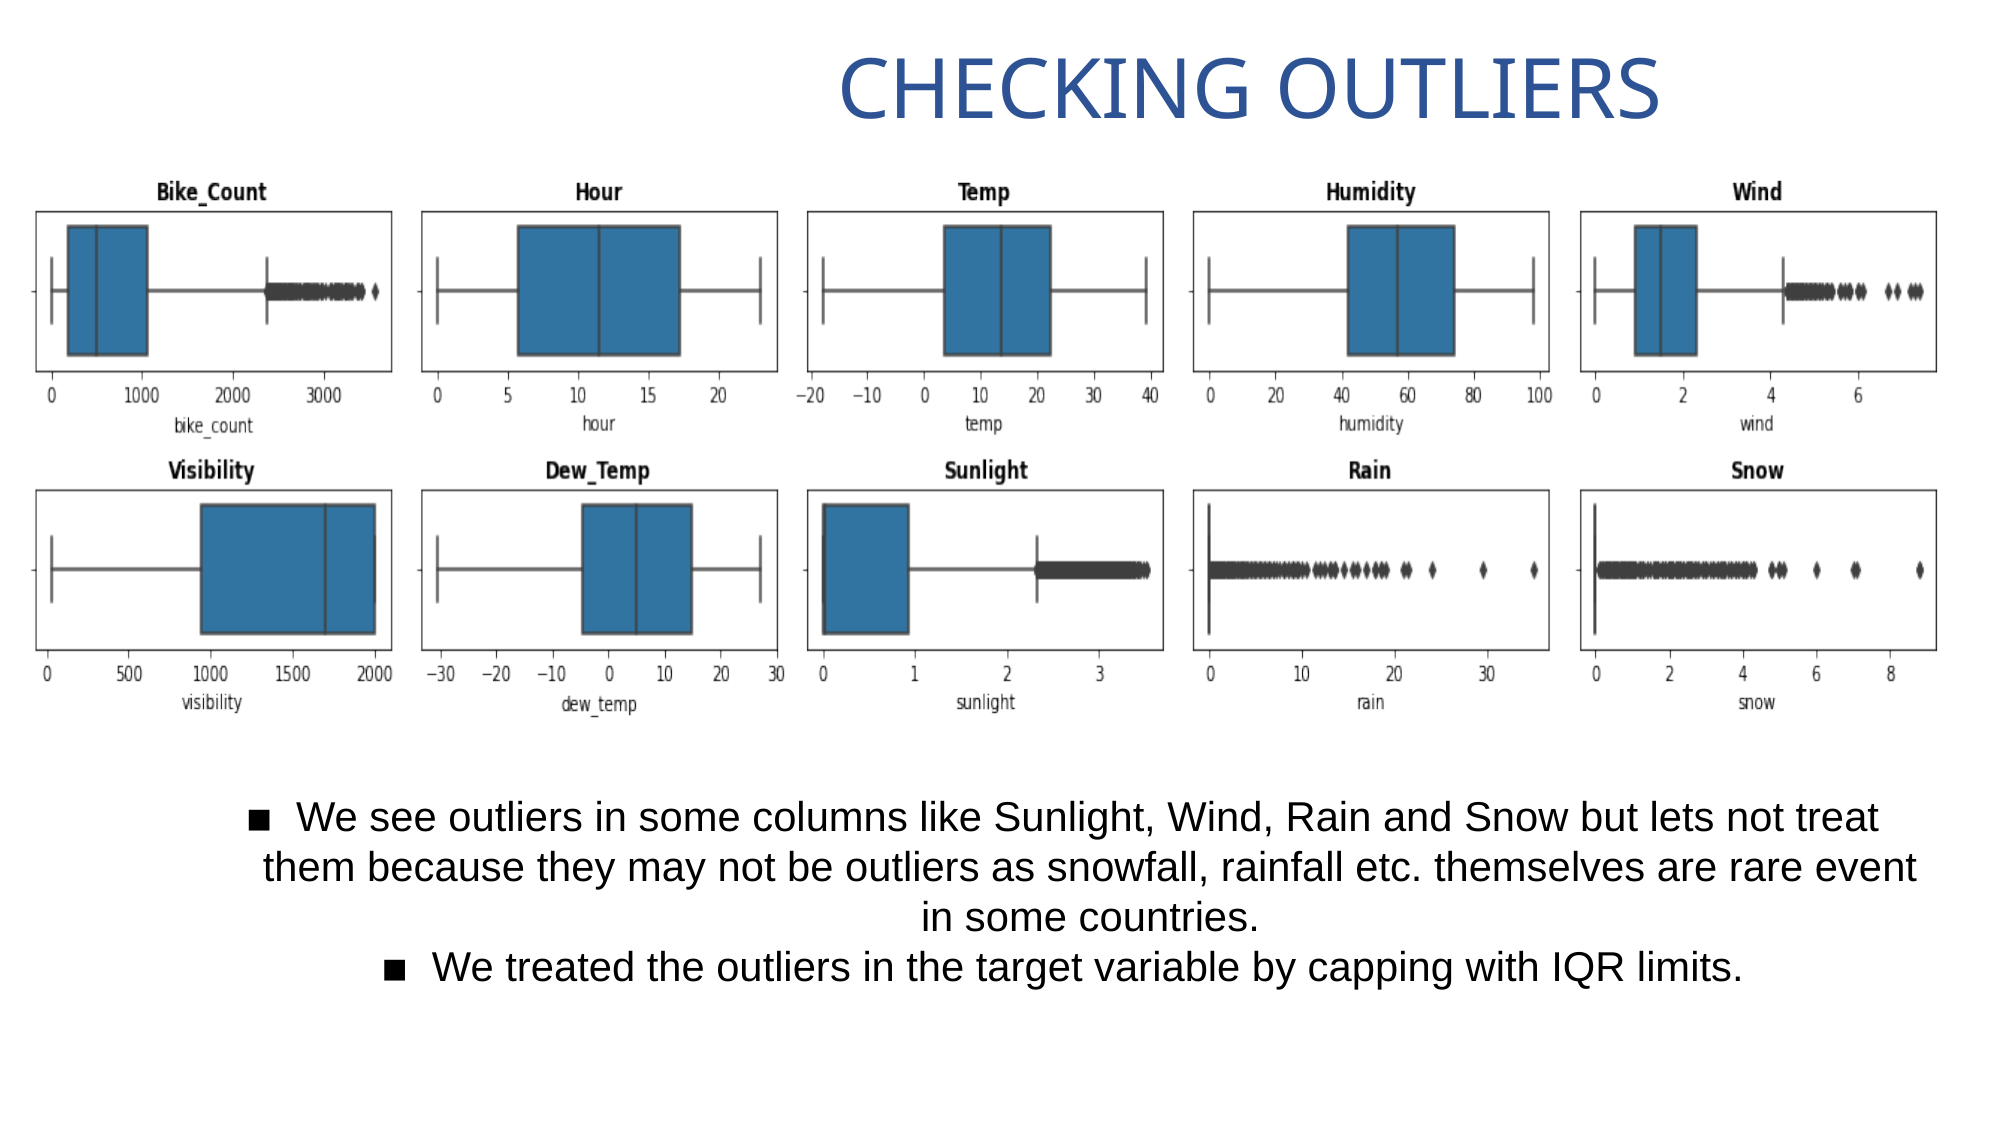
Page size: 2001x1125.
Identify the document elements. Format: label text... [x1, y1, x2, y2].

text_box them because they may not be outliers as snowfall, rainfall etc. themselves are rare event [262, 841, 1919, 938]
text_box ▪ We treated the outliers in the target variable by capping with IQR limits. [380, 941, 1745, 1038]
text_box CHECKING OUTLIERS [836, 39, 1663, 164]
picture [19, 167, 1946, 729]
text_box ▪ We see outliers in some columns like Sunlight, Wind, Rain and Snow but lets not treat [244, 791, 1881, 888]
text_box in some countries. [920, 891, 1261, 941]
